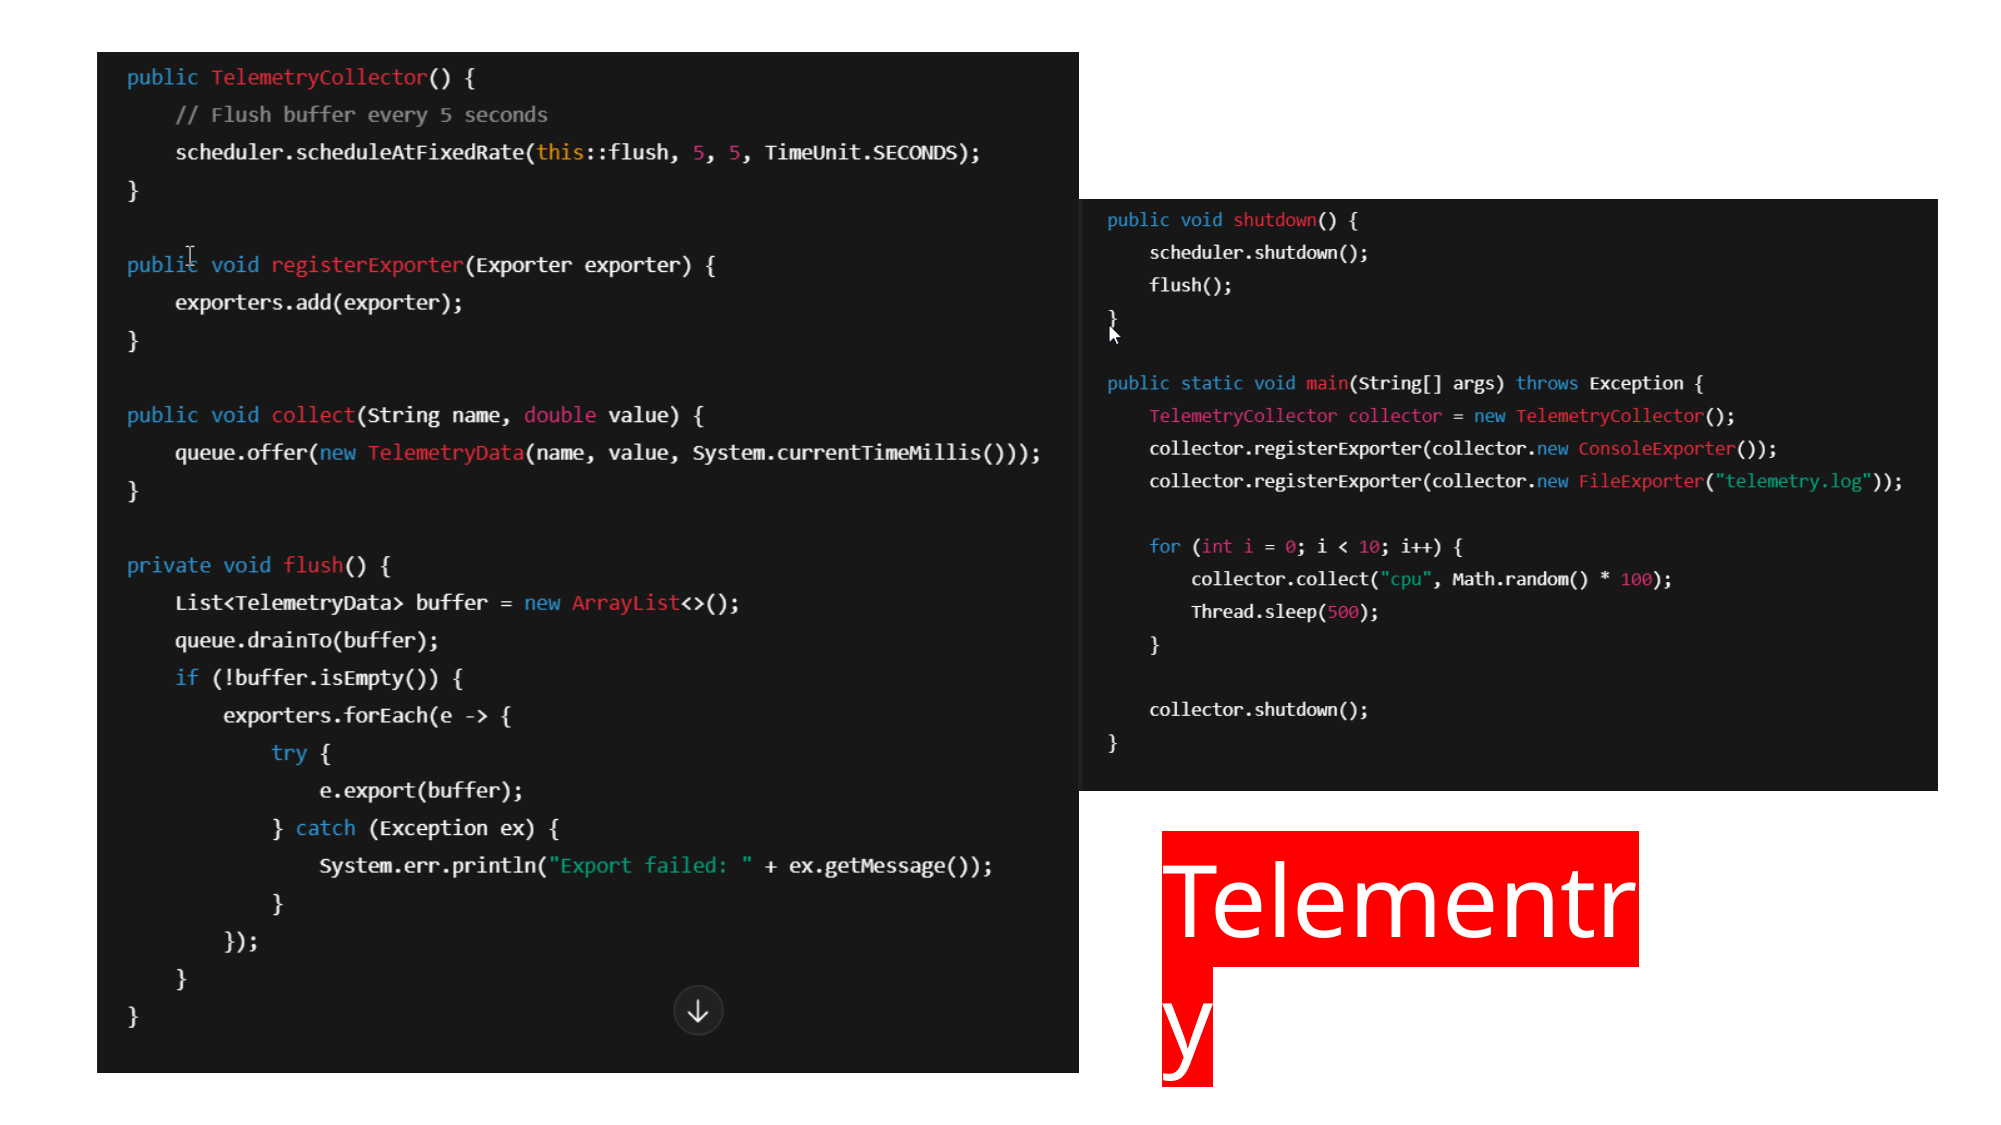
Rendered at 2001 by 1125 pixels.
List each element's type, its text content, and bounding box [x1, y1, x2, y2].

picture [96, 51, 1938, 1074]
text_box Telementry [1147, 830, 1703, 1085]
